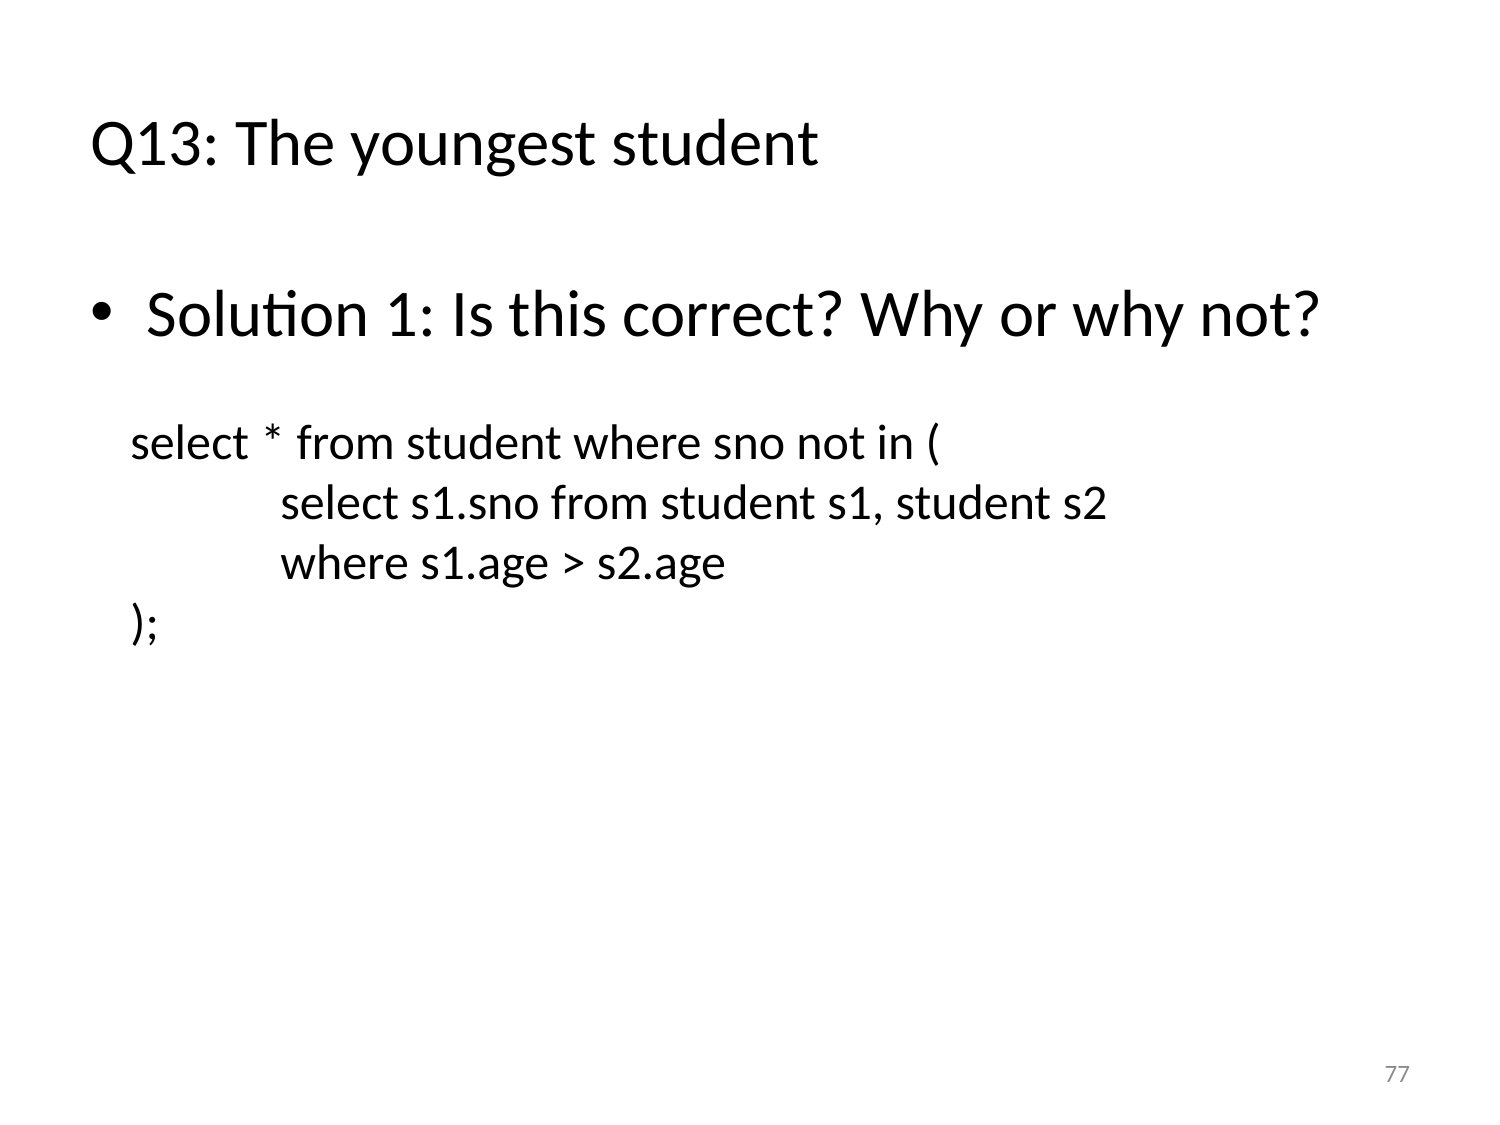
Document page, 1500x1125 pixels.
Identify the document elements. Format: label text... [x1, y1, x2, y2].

title Q13: The youngest student [75, 45, 1425, 233]
text_box select * from student where sno not in ( select s1.sno from student s1, student s2 where s1.age > s2.age ); [115, 401, 1196, 657]
list Solution 1: Is this correct? Why or why not? [75, 262, 1425, 1005]
slide_number 77 [1074, 1042, 1425, 1103]
